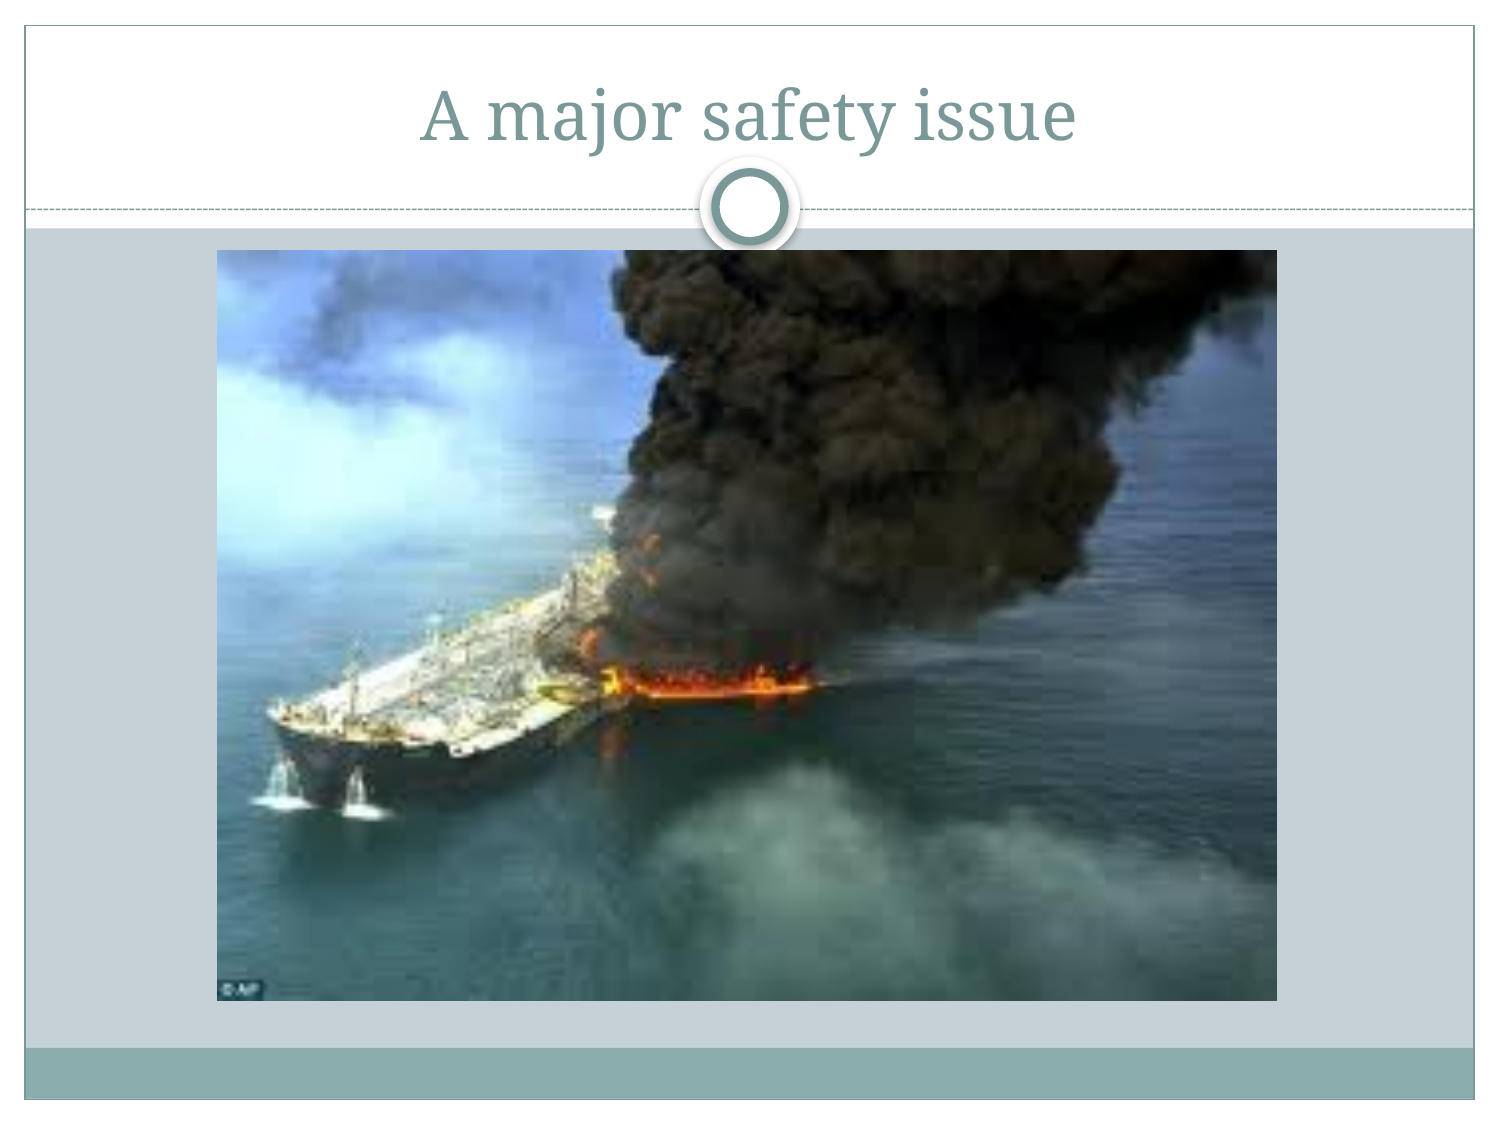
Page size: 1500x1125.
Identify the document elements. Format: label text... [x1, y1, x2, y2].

title A major safety issue [49, 37, 1450, 162]
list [49, 250, 1445, 1001]
